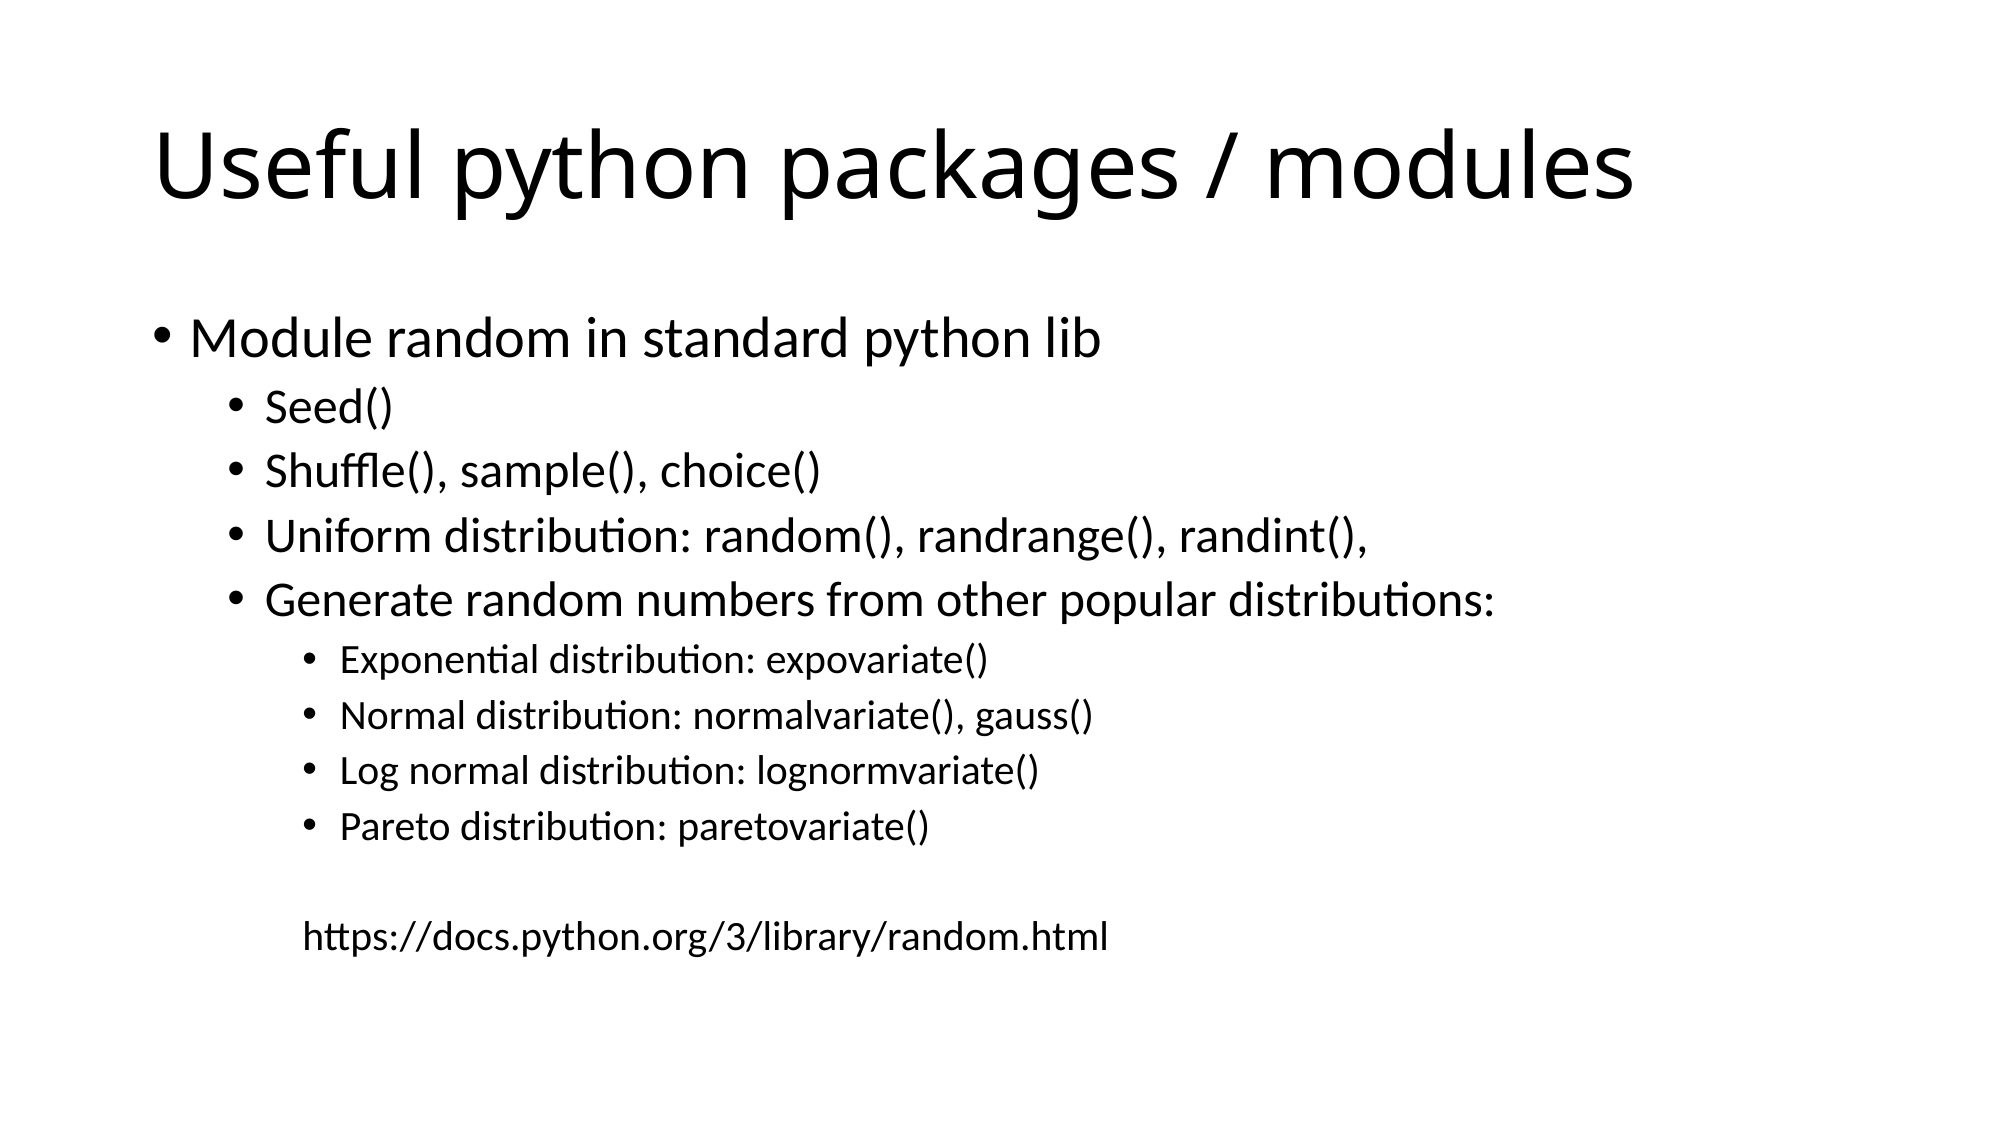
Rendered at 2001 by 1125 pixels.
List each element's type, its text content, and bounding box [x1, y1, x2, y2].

list Module random in standard python lib Seed() Shuffle(), sample(), choice() Uniform distribution: random(), randrange(), randint(), Generate random numbers from other popular distributions: Exponential distribution: expovariate() Normal distribution: normalvariate(), gauss() Log normal distribution: lognormvariate() Pareto distribution: paretovariate() https://docs.python.org/3/library/random.html [137, 299, 1863, 1014]
title Useful python packages / modules [137, 59, 1863, 278]
